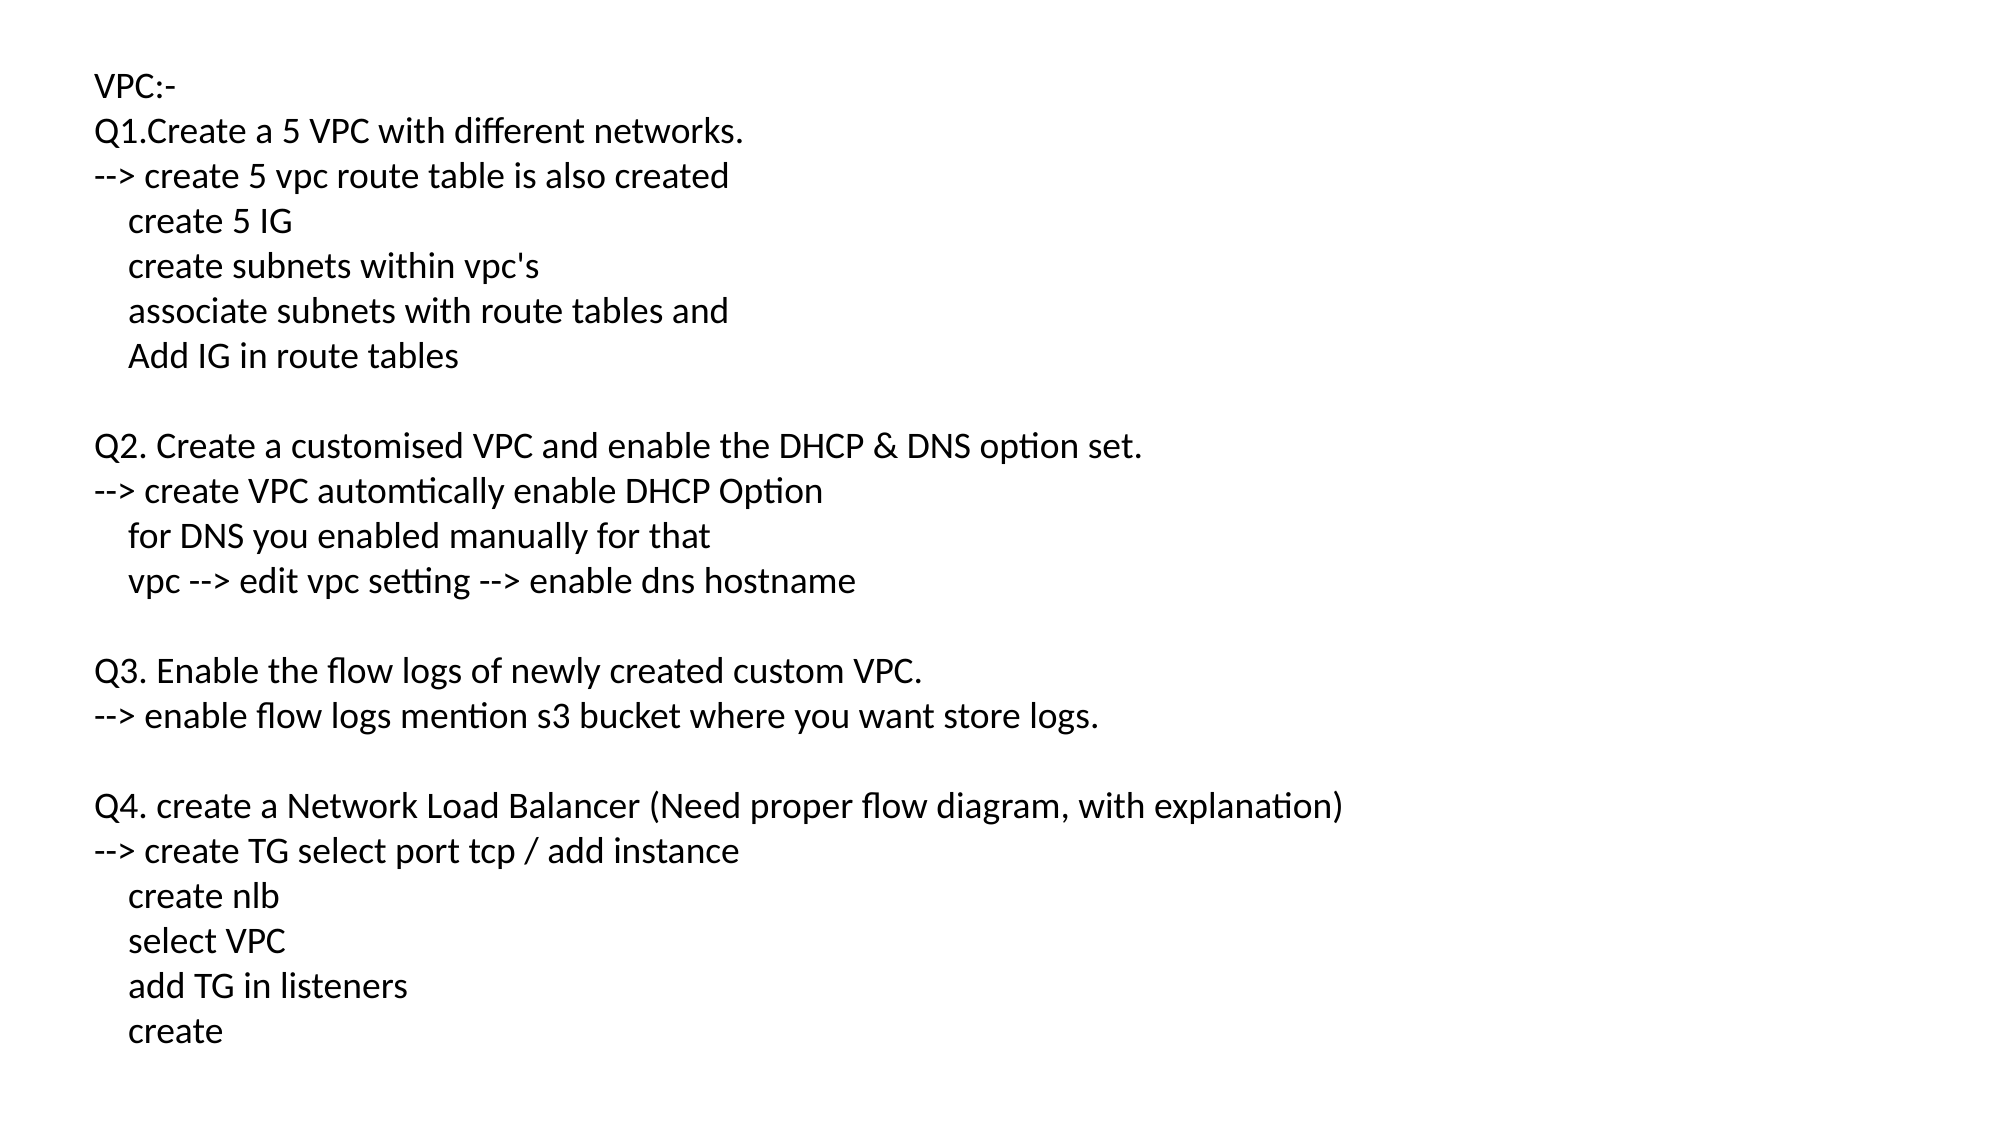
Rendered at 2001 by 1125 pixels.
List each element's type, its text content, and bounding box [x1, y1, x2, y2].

text_box VPC:- Q1.Create a 5 VPC with different networks. --> create 5 vpc route table is also created create 5 IG create subnets within vpc's associate subnets with route tables and Add IG in route tables Q2. Create a customised VPC and enable the DHCP & DNS option set. --> create VPC automtically enable DHCP Option for DNS you enabled manually for that vpc --> edit vpc setting --> enable dns hostname Q3. Enable the flow logs of newly created custom VPC. --> enable flow logs mention s3 bucket where you want store logs. Q4. create a Network Load Balancer (Need proper flow diagram, with explanation) --> create TG select port tcp / add instance create nlb select VPC add TG in listeners create [79, 53, 1942, 1059]
